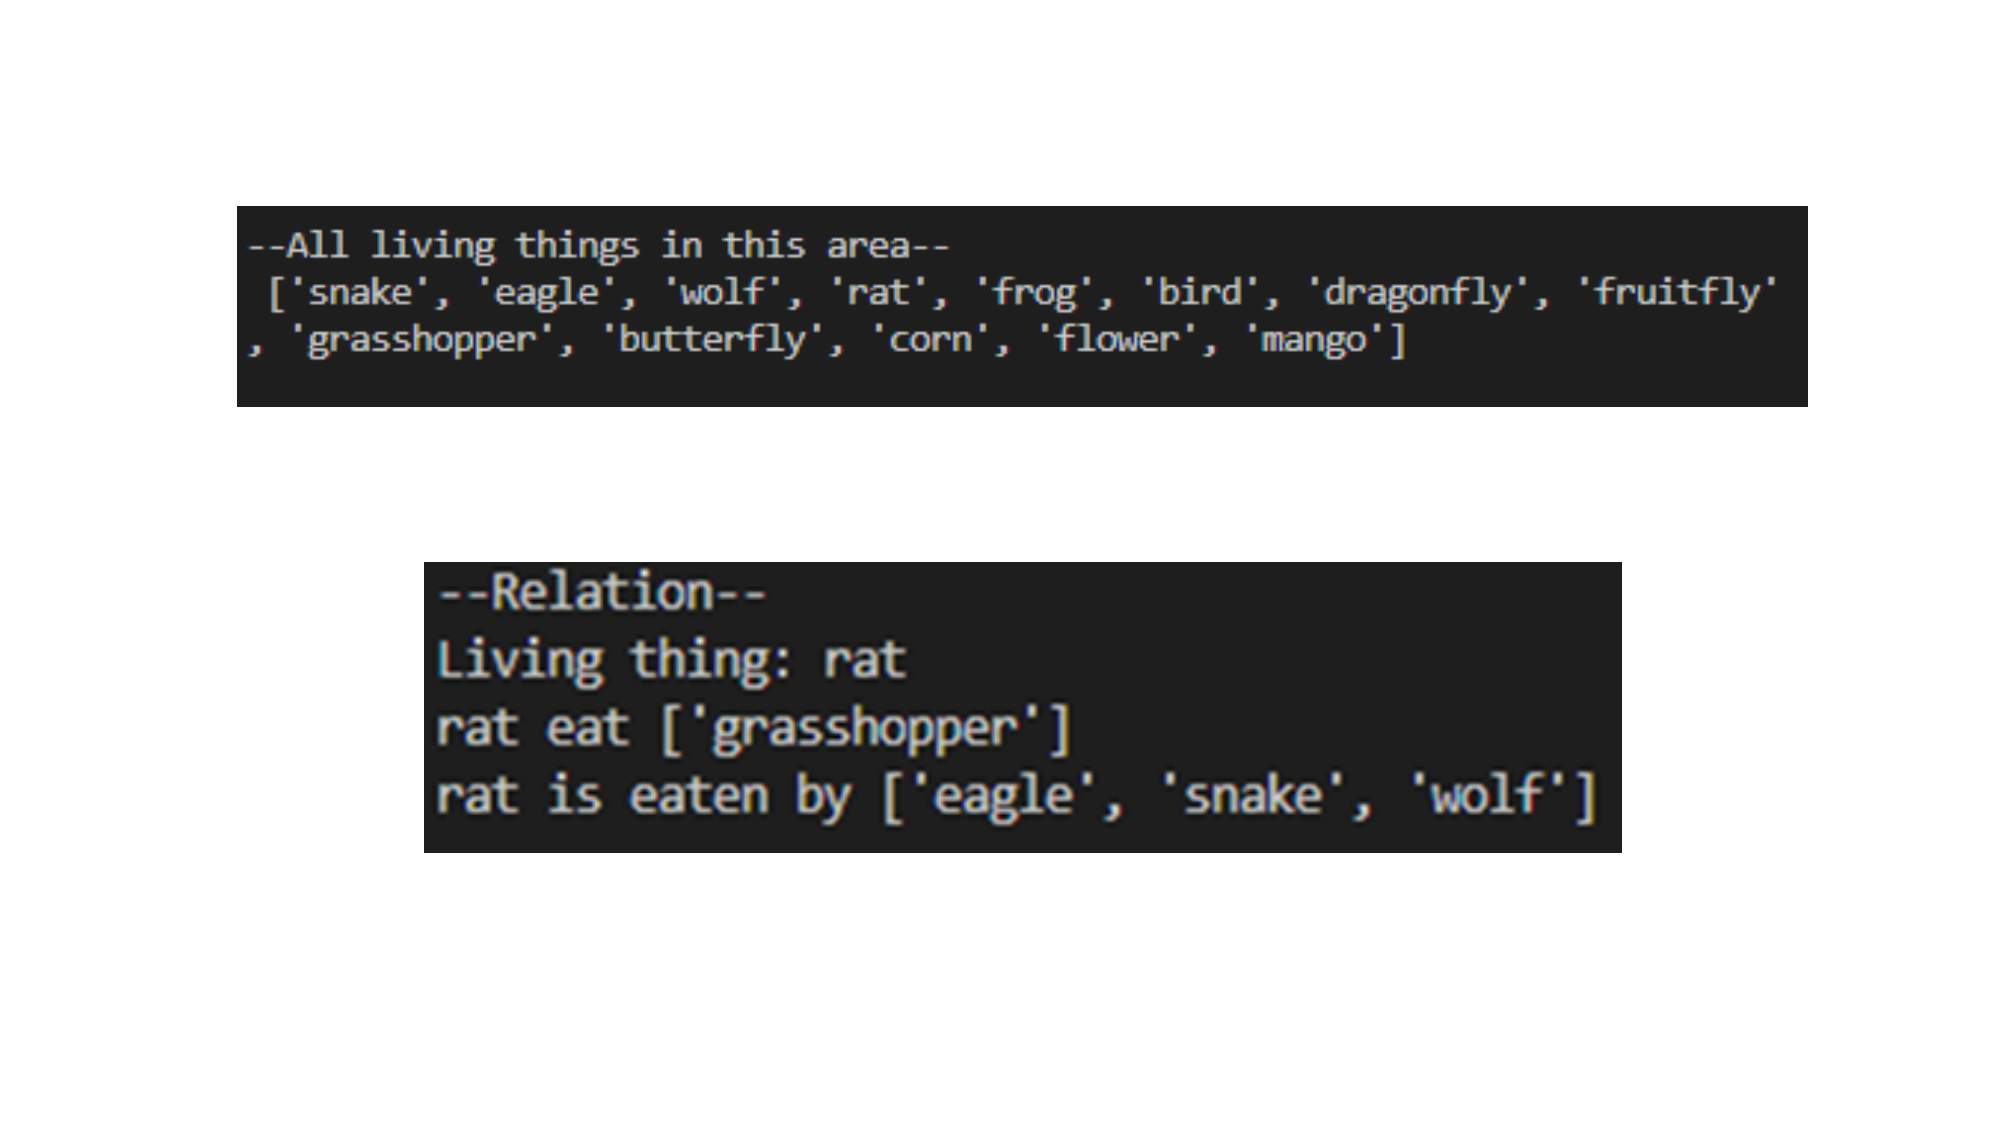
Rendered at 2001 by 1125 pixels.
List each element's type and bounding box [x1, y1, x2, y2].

picture [423, 562, 1622, 853]
picture [237, 206, 1808, 407]
